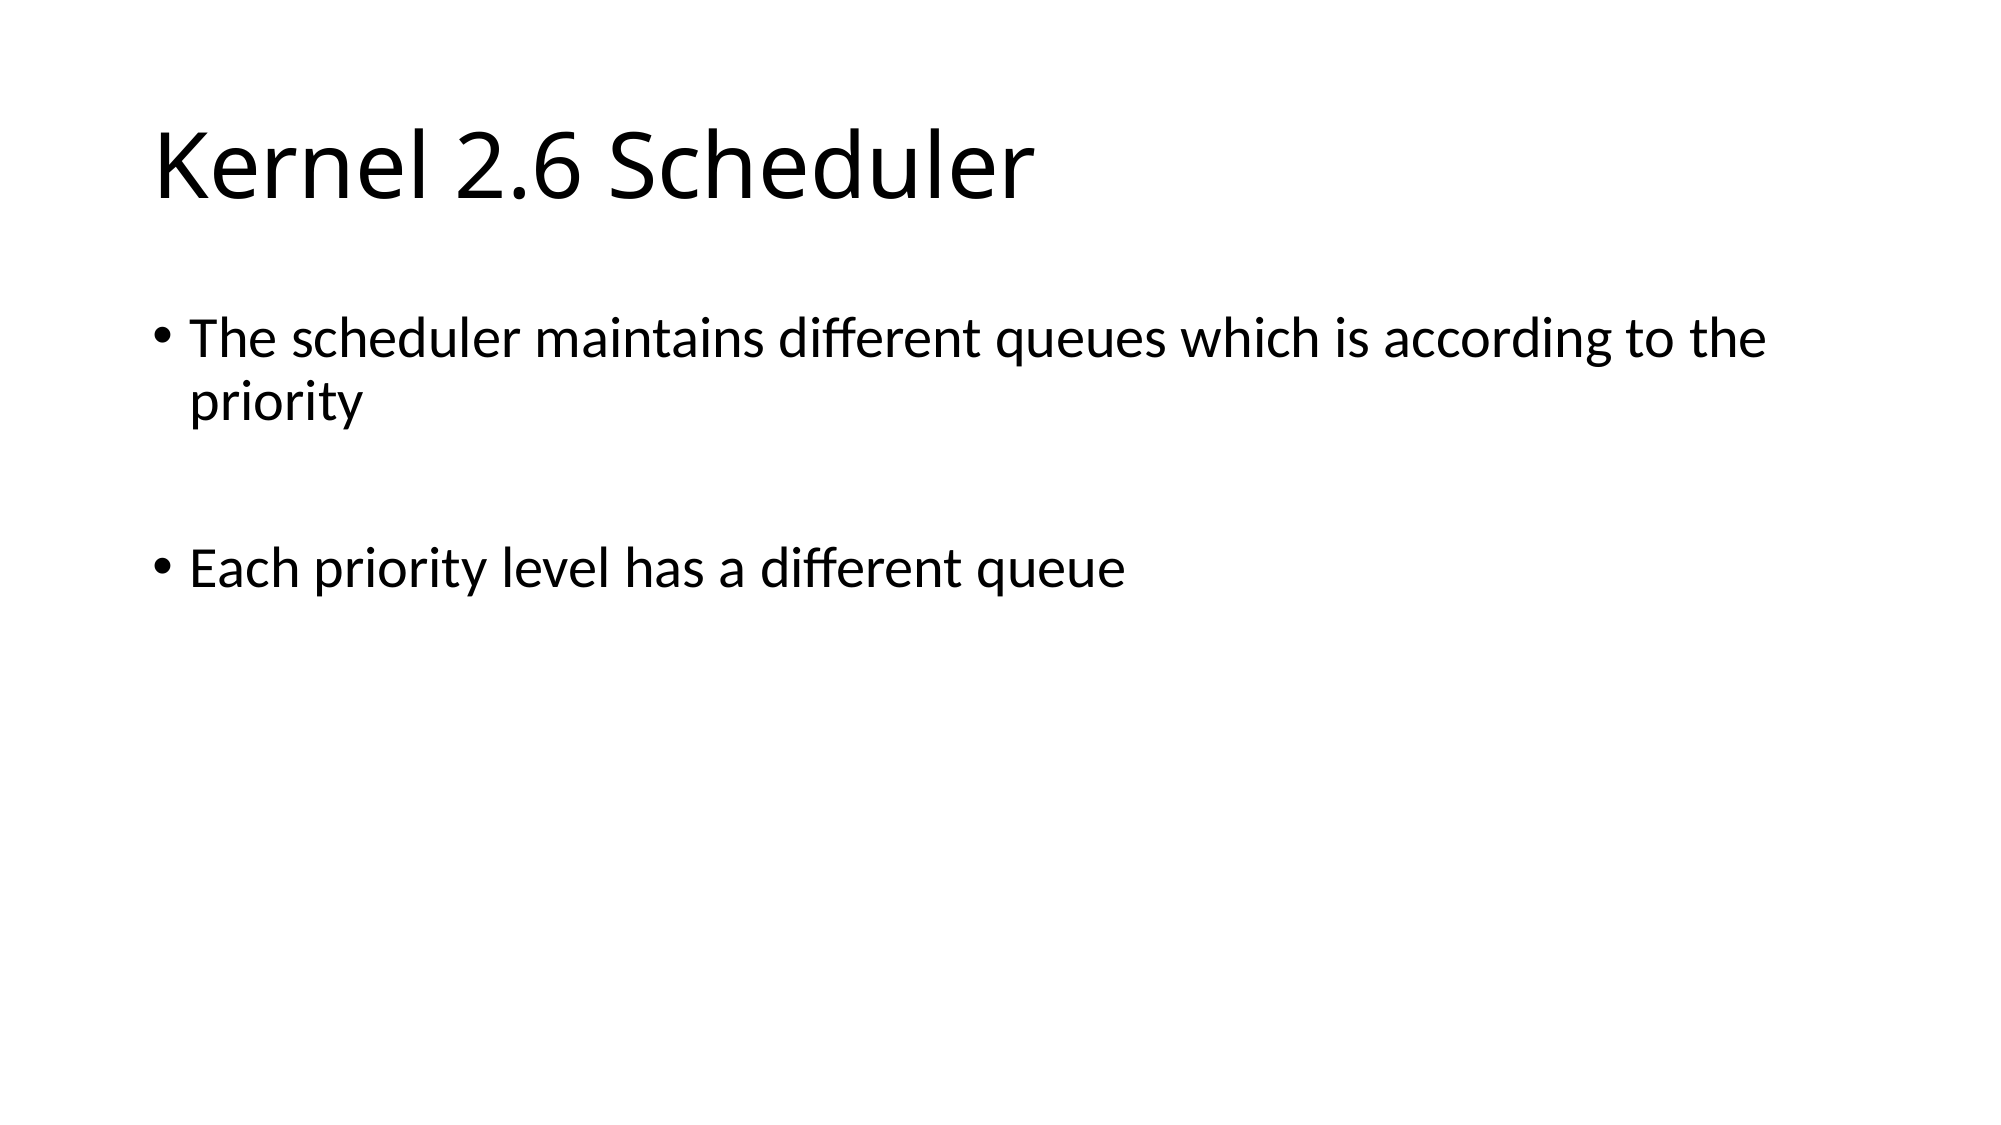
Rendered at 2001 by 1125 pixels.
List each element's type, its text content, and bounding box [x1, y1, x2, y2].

list The scheduler maintains different queues which is according to the priority Each priority level has a different queue [137, 299, 1863, 1014]
title Kernel 2.6 Scheduler [137, 59, 1863, 278]
